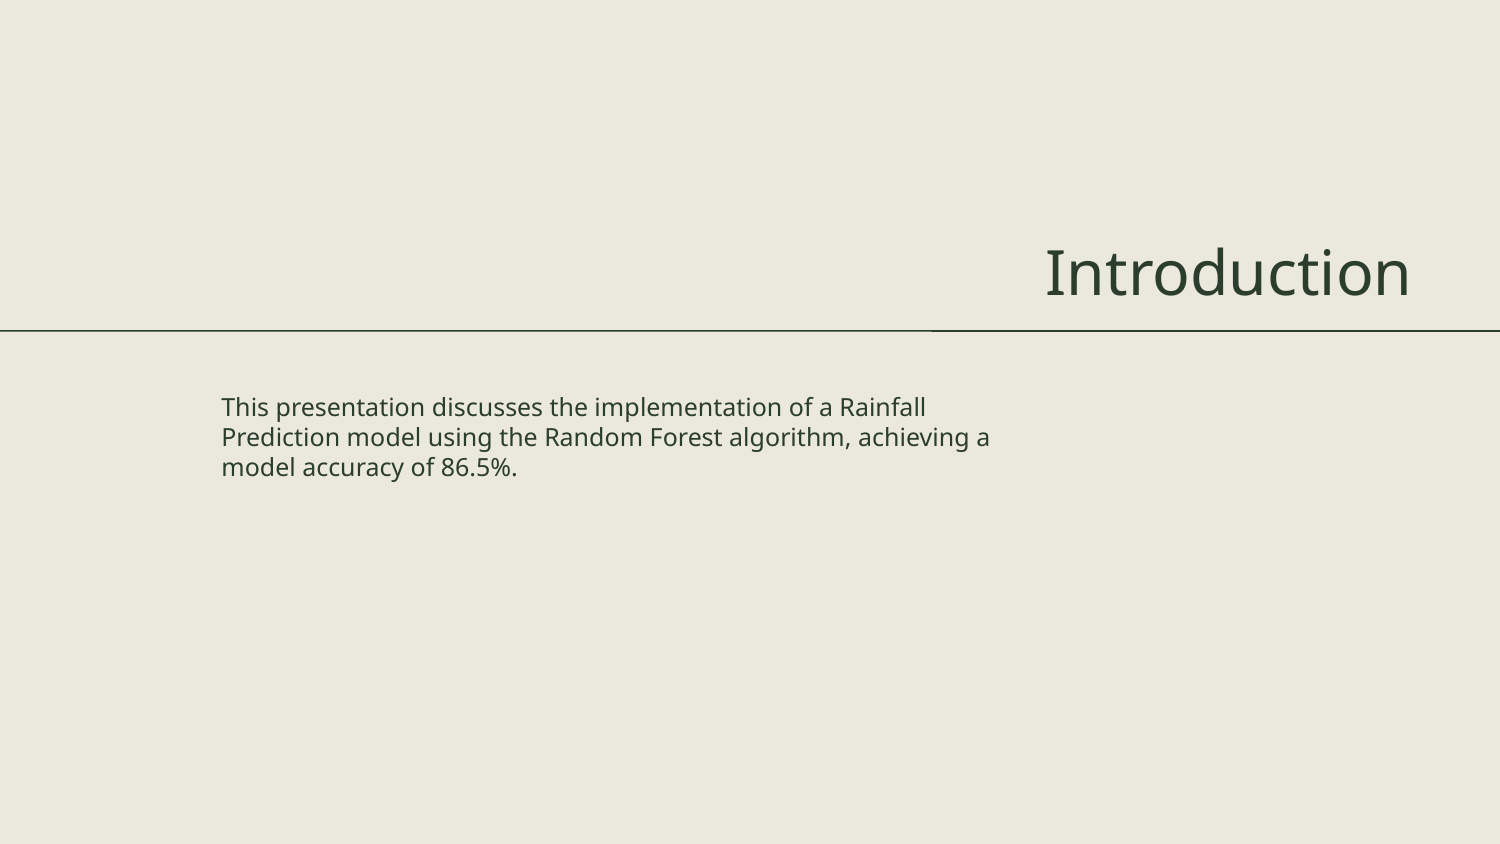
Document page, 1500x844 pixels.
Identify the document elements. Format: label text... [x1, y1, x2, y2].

title Introduction [168, 171, 1429, 324]
subtitle This presentation discusses the implementation of a Rainfall Prediction model using the Random Forest algorithm, achieving a model accuracy of 86.5%. [168, 376, 1013, 736]
